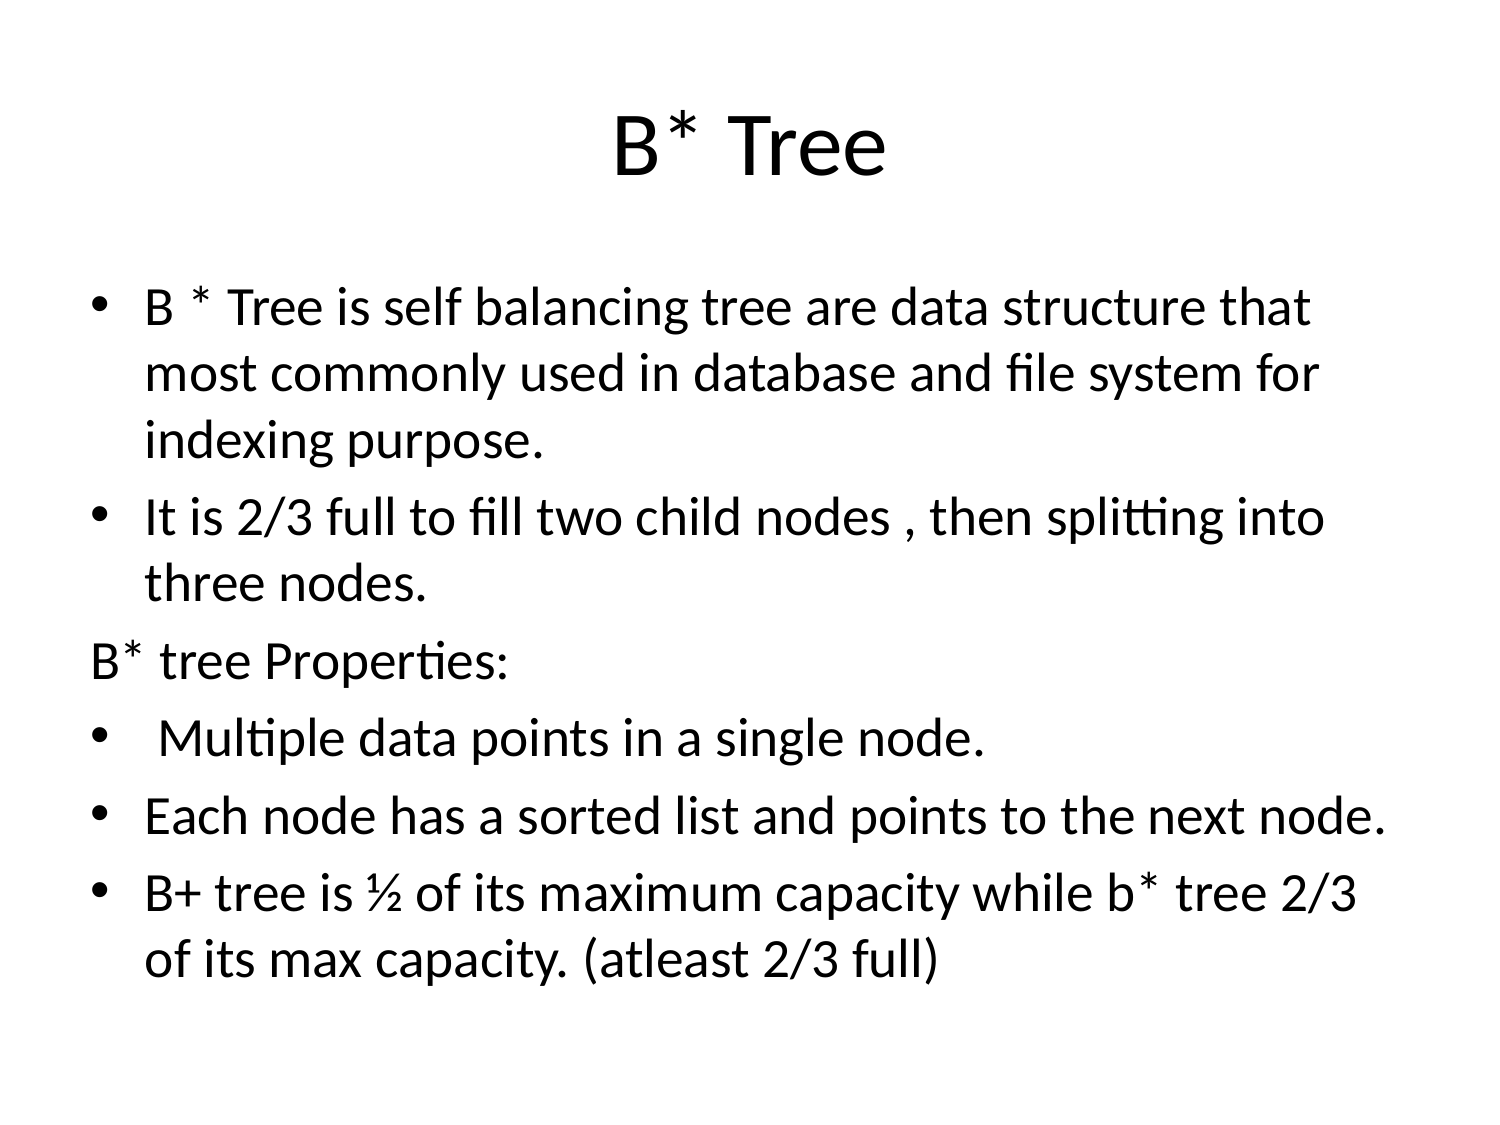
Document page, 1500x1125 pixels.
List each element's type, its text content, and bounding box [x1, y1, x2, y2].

list B * Tree is self balancing tree are data structure that most commonly used in database and file system for indexing purpose. It is 2/3 full to fill two child nodes , then splitting into three nodes. B* tree Properties: Multiple data points in a single node. Each node has a sorted list and points to the next node. B+ tree is ½ of its maximum capacity while b* tree 2/3 of its max capacity. (atleast 2/3 full) [75, 262, 1425, 1005]
title B* Tree [75, 45, 1425, 233]
